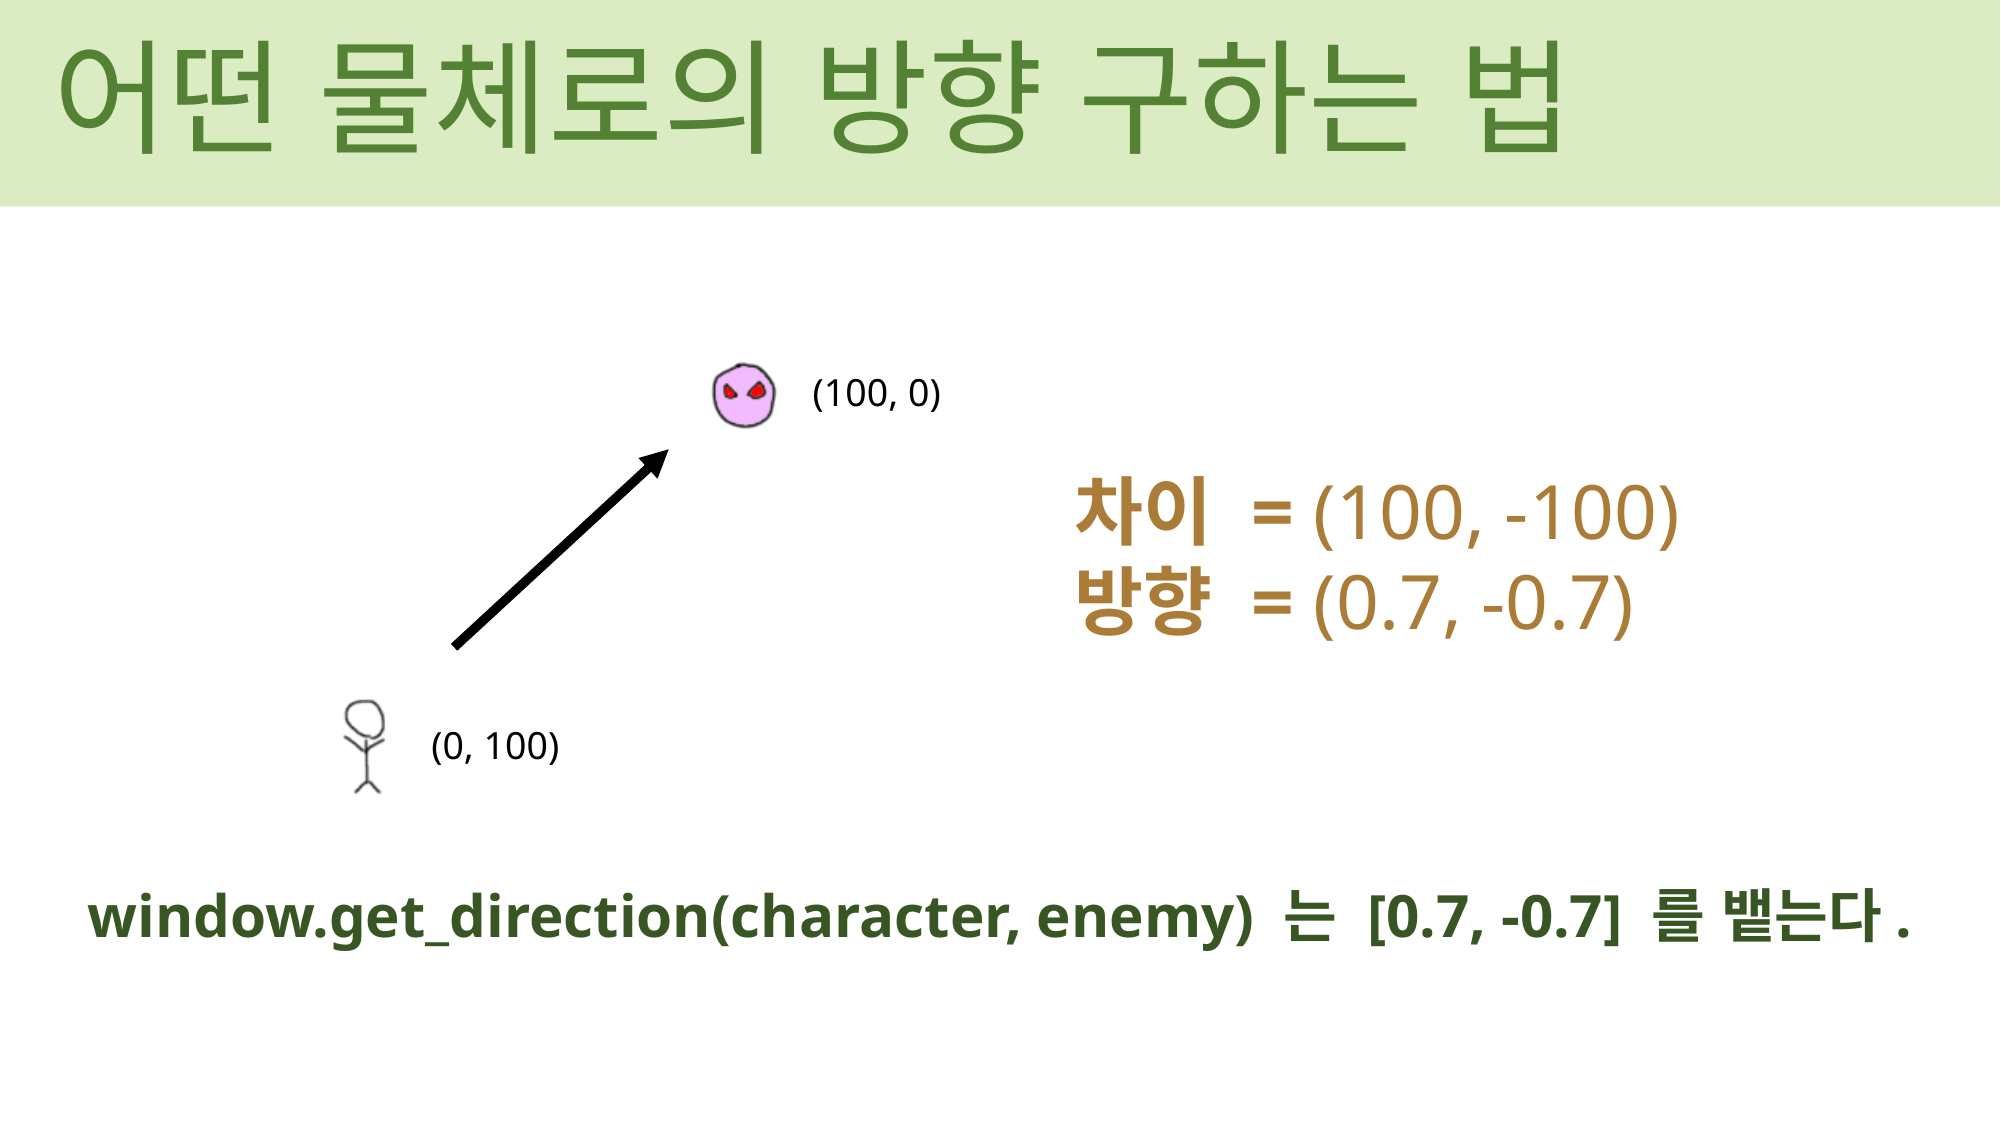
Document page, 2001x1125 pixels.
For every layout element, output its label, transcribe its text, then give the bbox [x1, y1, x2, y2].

picture [700, 352, 779, 431]
text_box [0, 0, 2000, 207]
text_box 차이 = (100, -100) 방향 = (0.7, -0.7) [1059, 456, 1804, 652]
text_box window.get_direction(character, enemy) 는 [0.7, -0.7] 를 뱉는다. [0, 871, 2000, 957]
text_box 어떤 물체로의 방향 구하는 법 [38, 12, 1946, 178]
picture [341, 689, 396, 800]
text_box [454, 449, 669, 648]
text_box (0, 100) [416, 714, 590, 775]
text_box (100, 0) [797, 361, 1028, 422]
